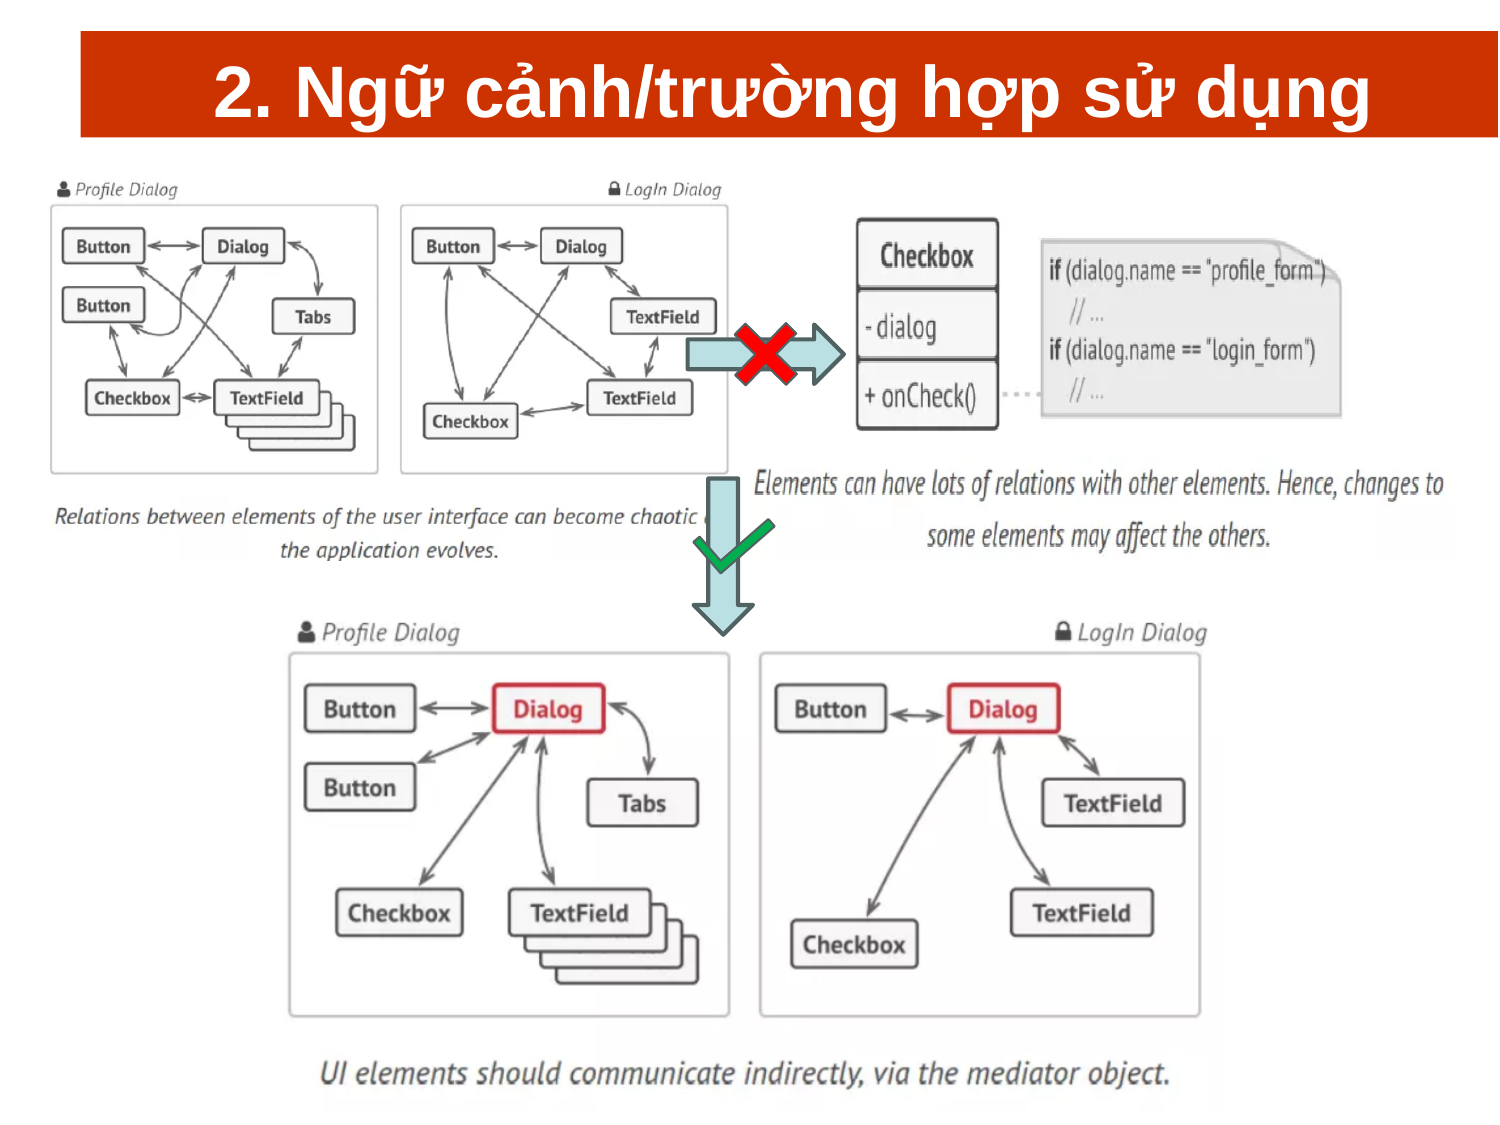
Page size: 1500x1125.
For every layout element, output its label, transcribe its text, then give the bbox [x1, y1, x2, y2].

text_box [687, 317, 845, 391]
picture [275, 606, 1222, 1114]
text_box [653, 518, 810, 596]
title 2. Ngữ cảnh/trường hợp sử dụng [87, 37, 1500, 125]
picture [40, 172, 1459, 561]
